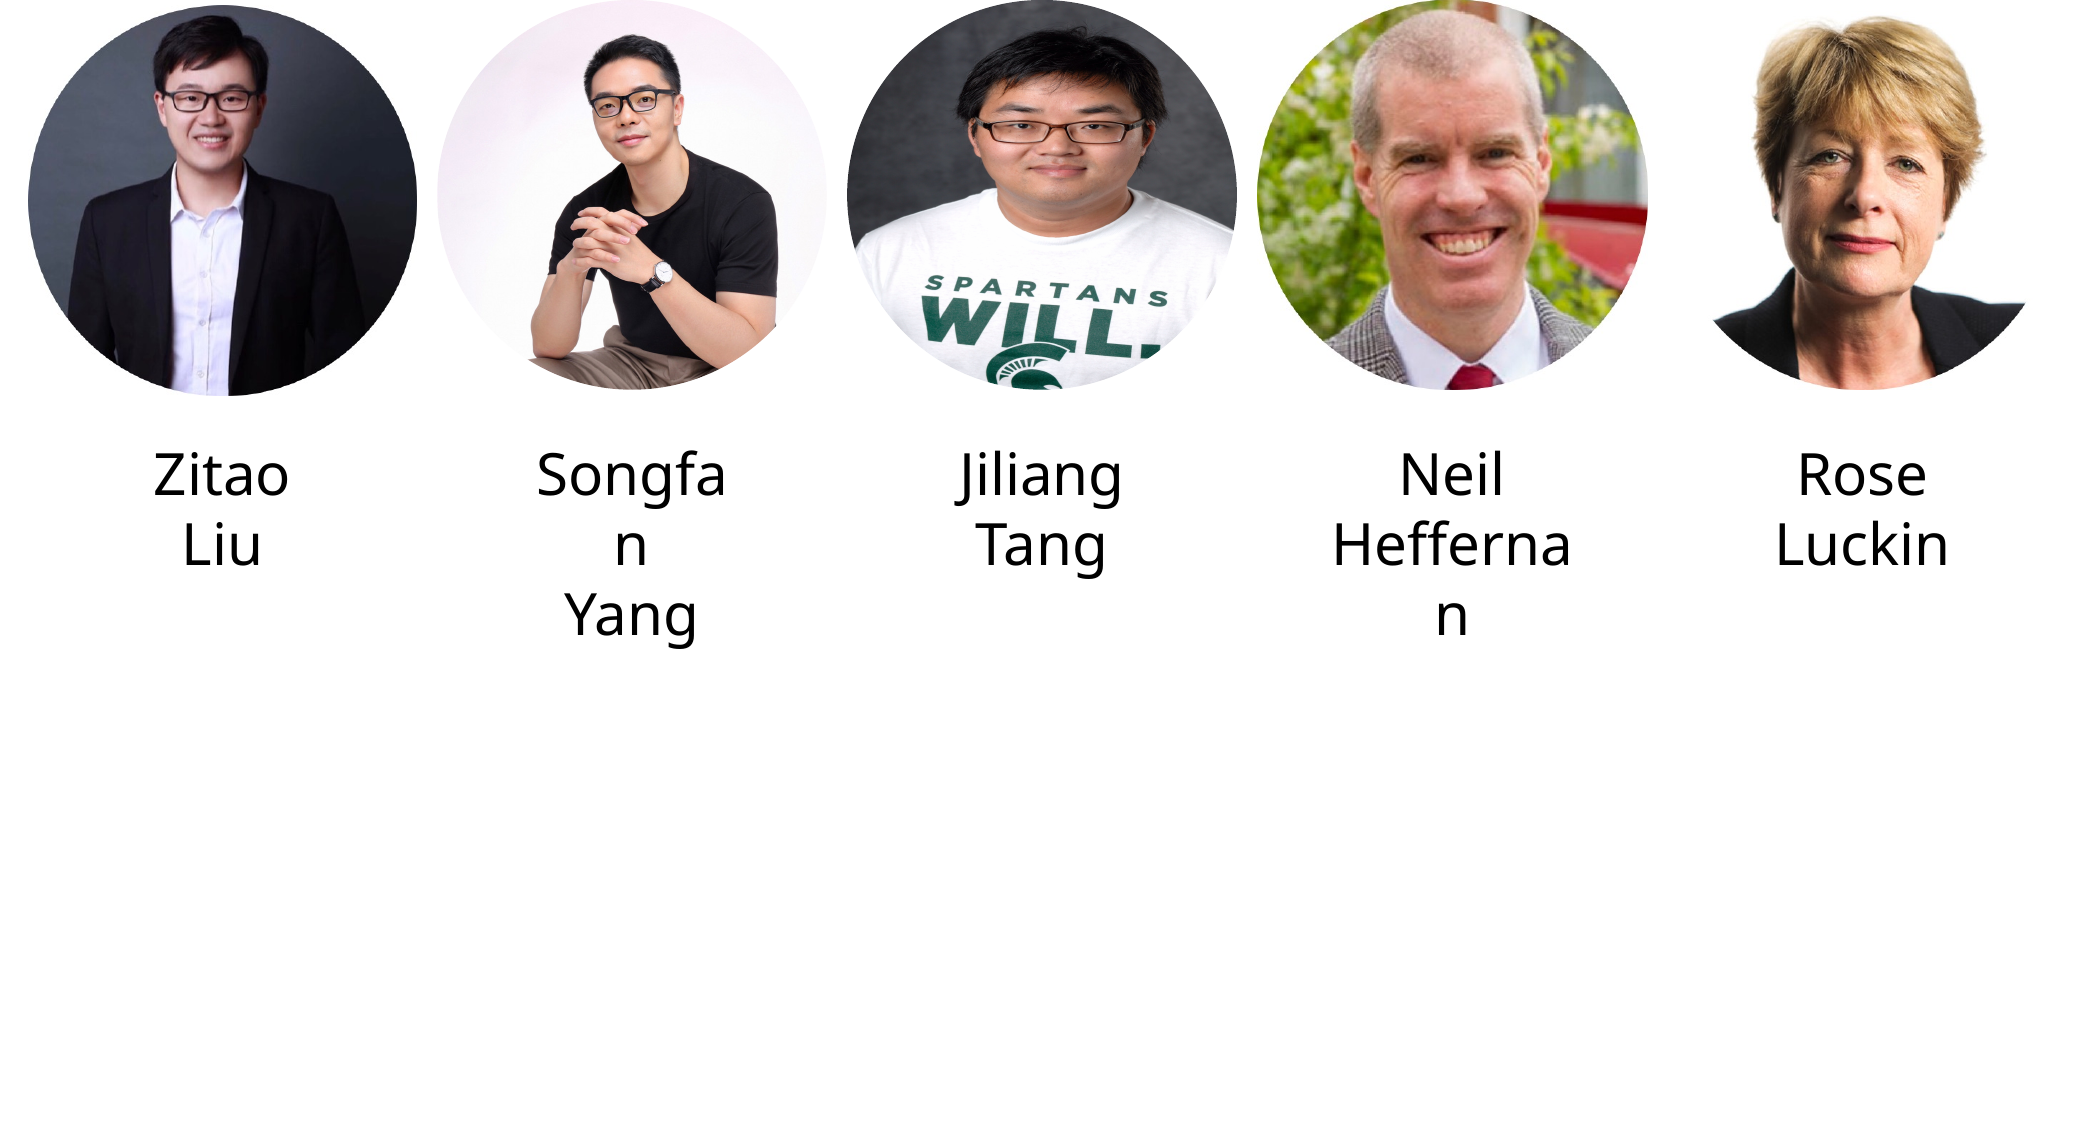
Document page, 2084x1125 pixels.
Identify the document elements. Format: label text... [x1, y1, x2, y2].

text_box Jiliang Tang [922, 430, 1161, 585]
picture [847, 0, 1237, 390]
text_box Neil Heffernan [1312, 430, 1593, 655]
text_box Zitao Liu [127, 430, 318, 585]
picture [28, 5, 417, 396]
text_box Rose Luckin [1743, 430, 1982, 585]
picture [1257, 0, 1648, 390]
picture [437, 0, 827, 390]
picture [1667, 0, 2058, 390]
text_box Songfan Yang [512, 430, 752, 655]
